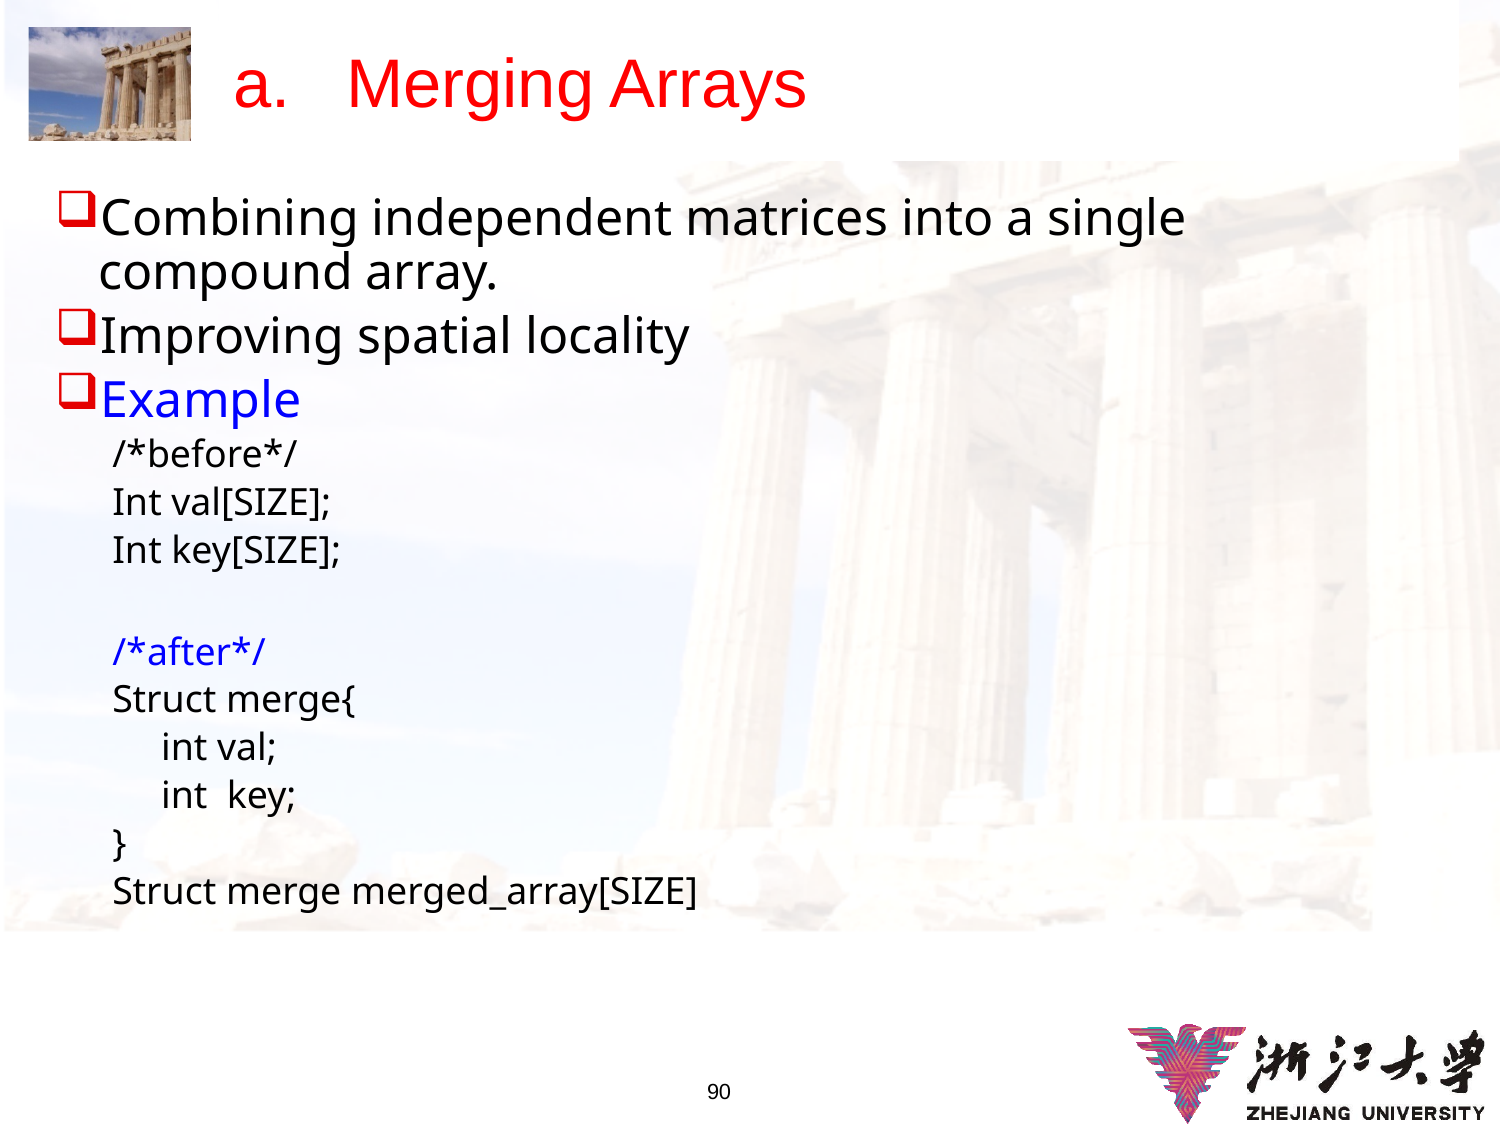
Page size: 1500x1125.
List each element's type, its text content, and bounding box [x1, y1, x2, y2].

list Combining independent matrices into a single compound array. Improving spatial locality Example /*before*/ Int val[SIZE]; Int key[SIZE]; /*after*/ Struct merge{ int val; int key; } Struct merge merged_array[SIZE] [41, 184, 1459, 972]
title Merging Arrays [218, 0, 1459, 161]
picture [0, 0, 1500, 1125]
